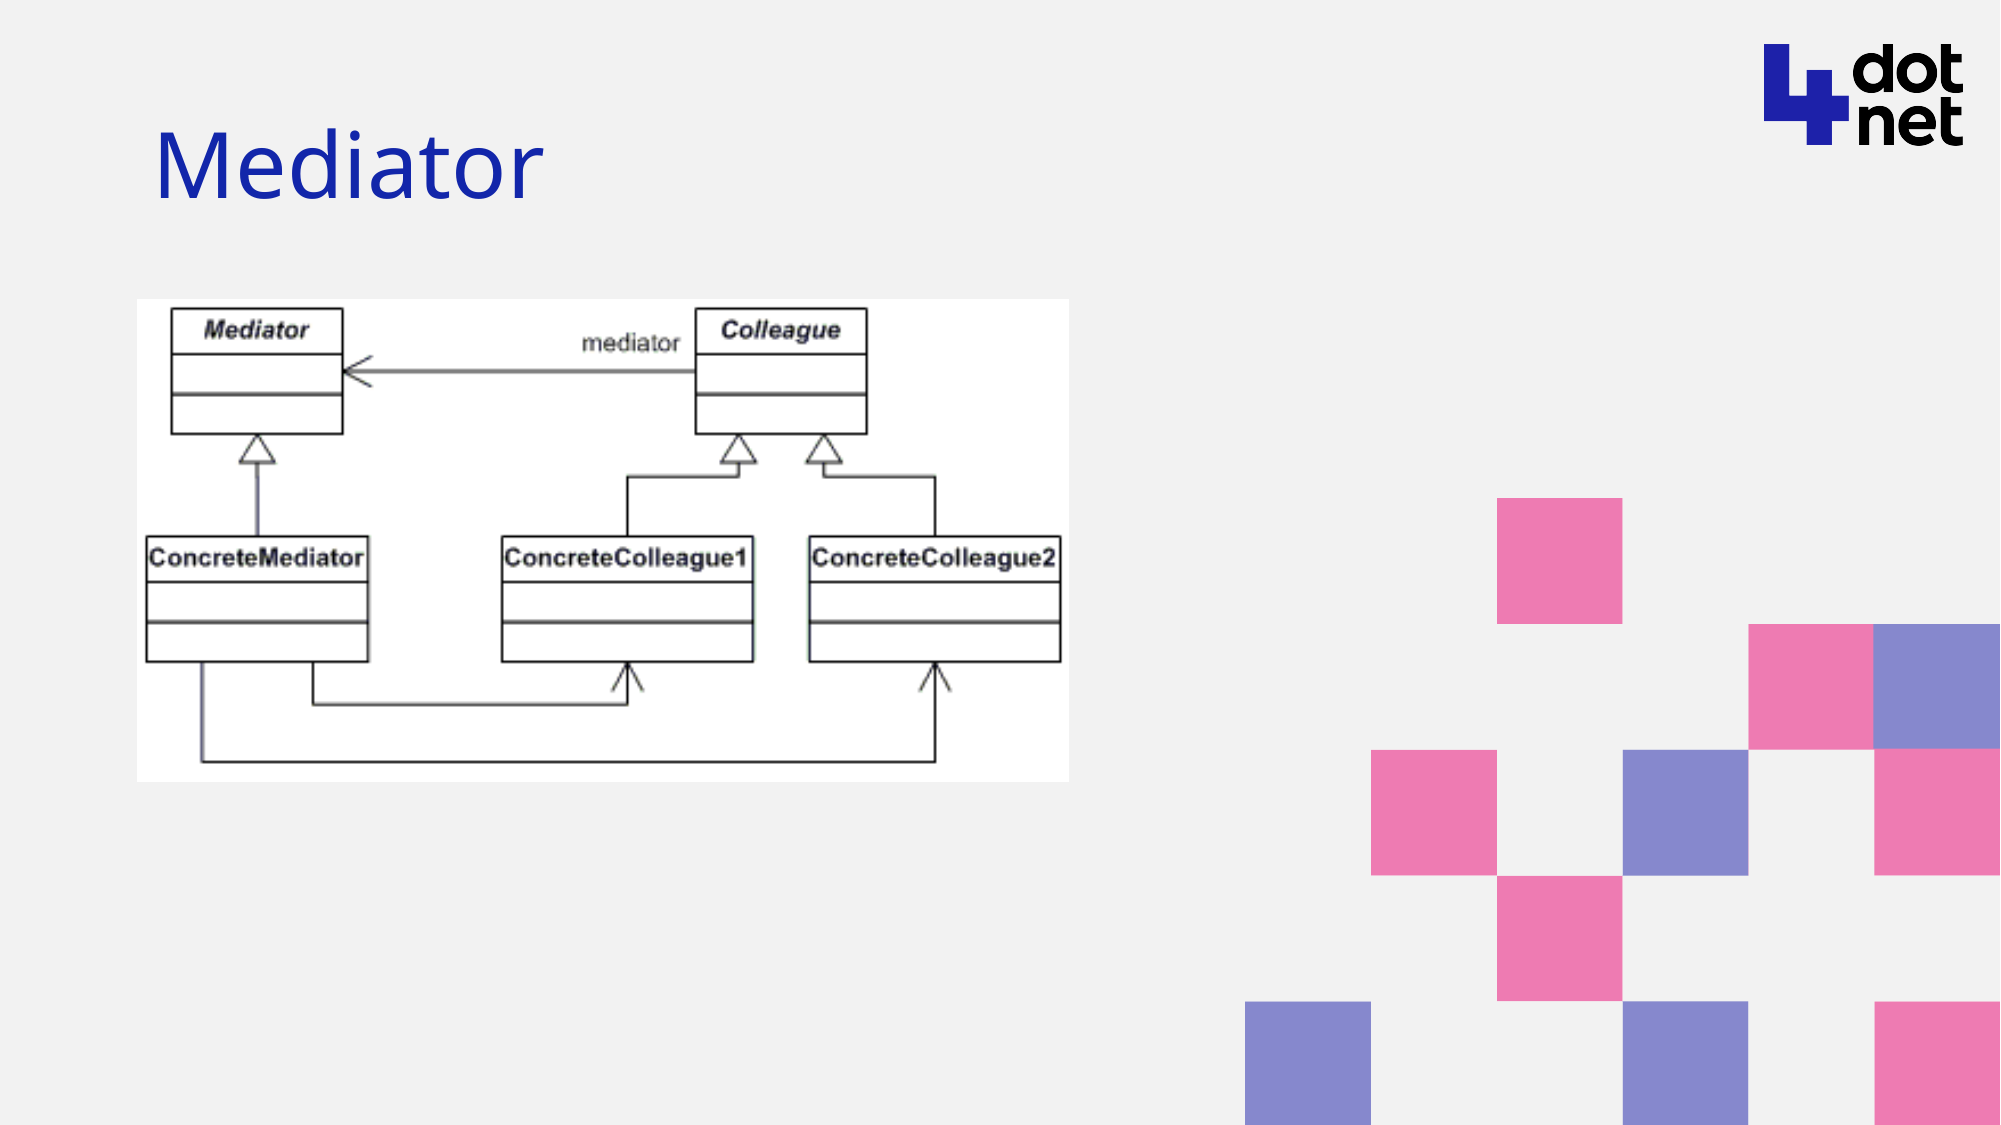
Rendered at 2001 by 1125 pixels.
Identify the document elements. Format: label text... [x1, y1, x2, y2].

title Mediator [137, 59, 1863, 278]
picture [137, 299, 1069, 782]
picture [1764, 44, 1963, 146]
